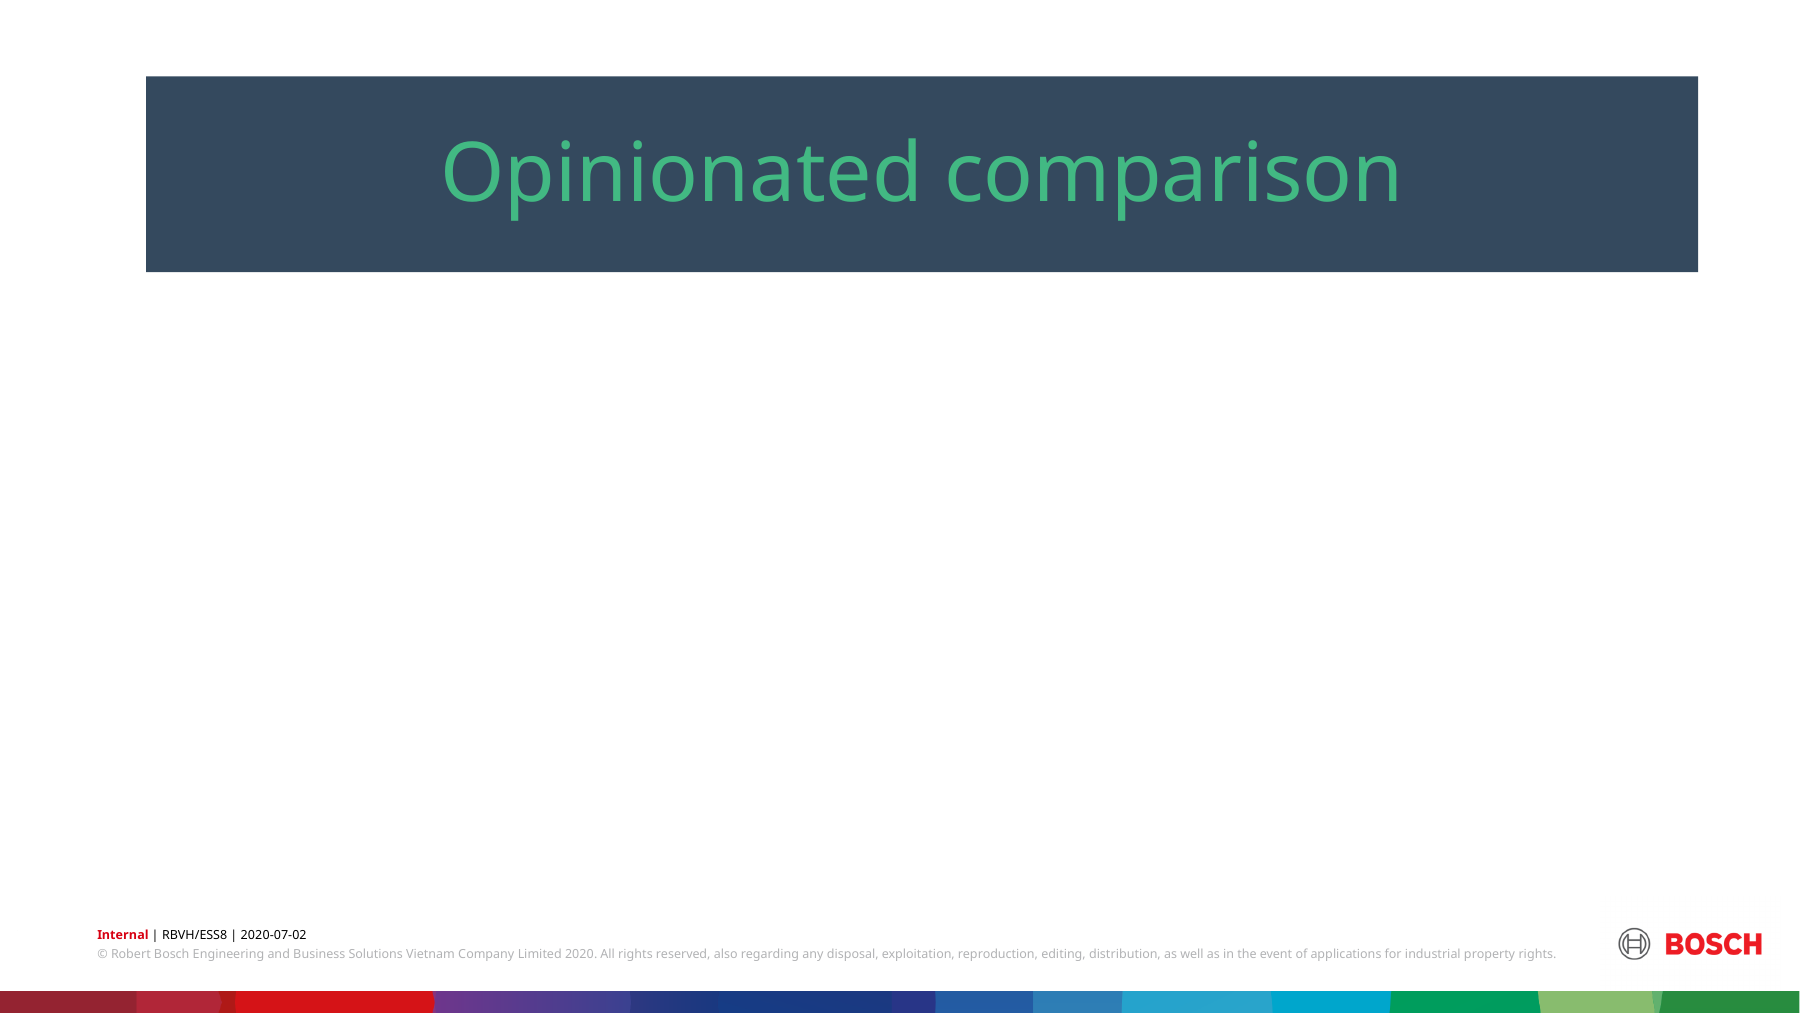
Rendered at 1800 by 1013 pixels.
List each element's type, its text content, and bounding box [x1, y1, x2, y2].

picture [0, 905, 1272, 1013]
text_box Opinionated comparison [146, 76, 1699, 273]
picture [1390, 896, 1800, 1013]
